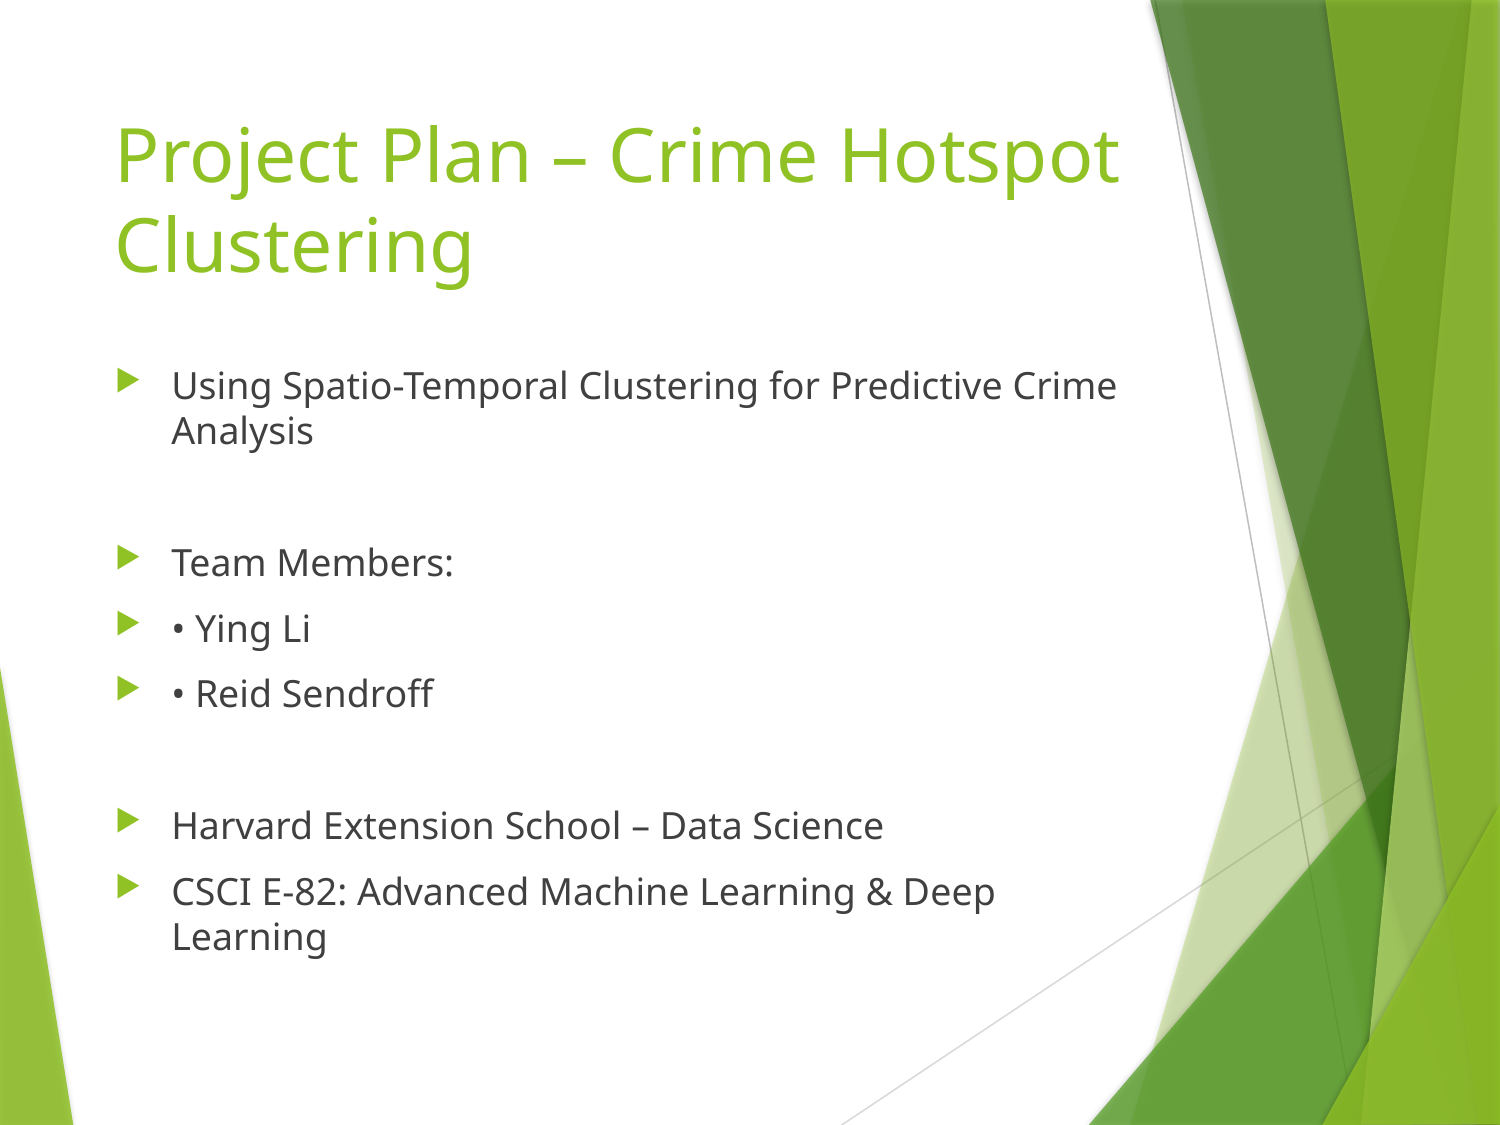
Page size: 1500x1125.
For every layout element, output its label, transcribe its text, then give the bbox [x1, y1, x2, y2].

list Using Spatio-Temporal Clustering for Predictive Crime Analysis Team Members: • Ying Li • Reid Sendroff Harvard Extension School – Data Science CSCI E-82: Advanced Machine Learning & Deep Learning [99, 354, 1142, 992]
title Project Plan – Crime Hotspot Clustering [99, 99, 1142, 317]
